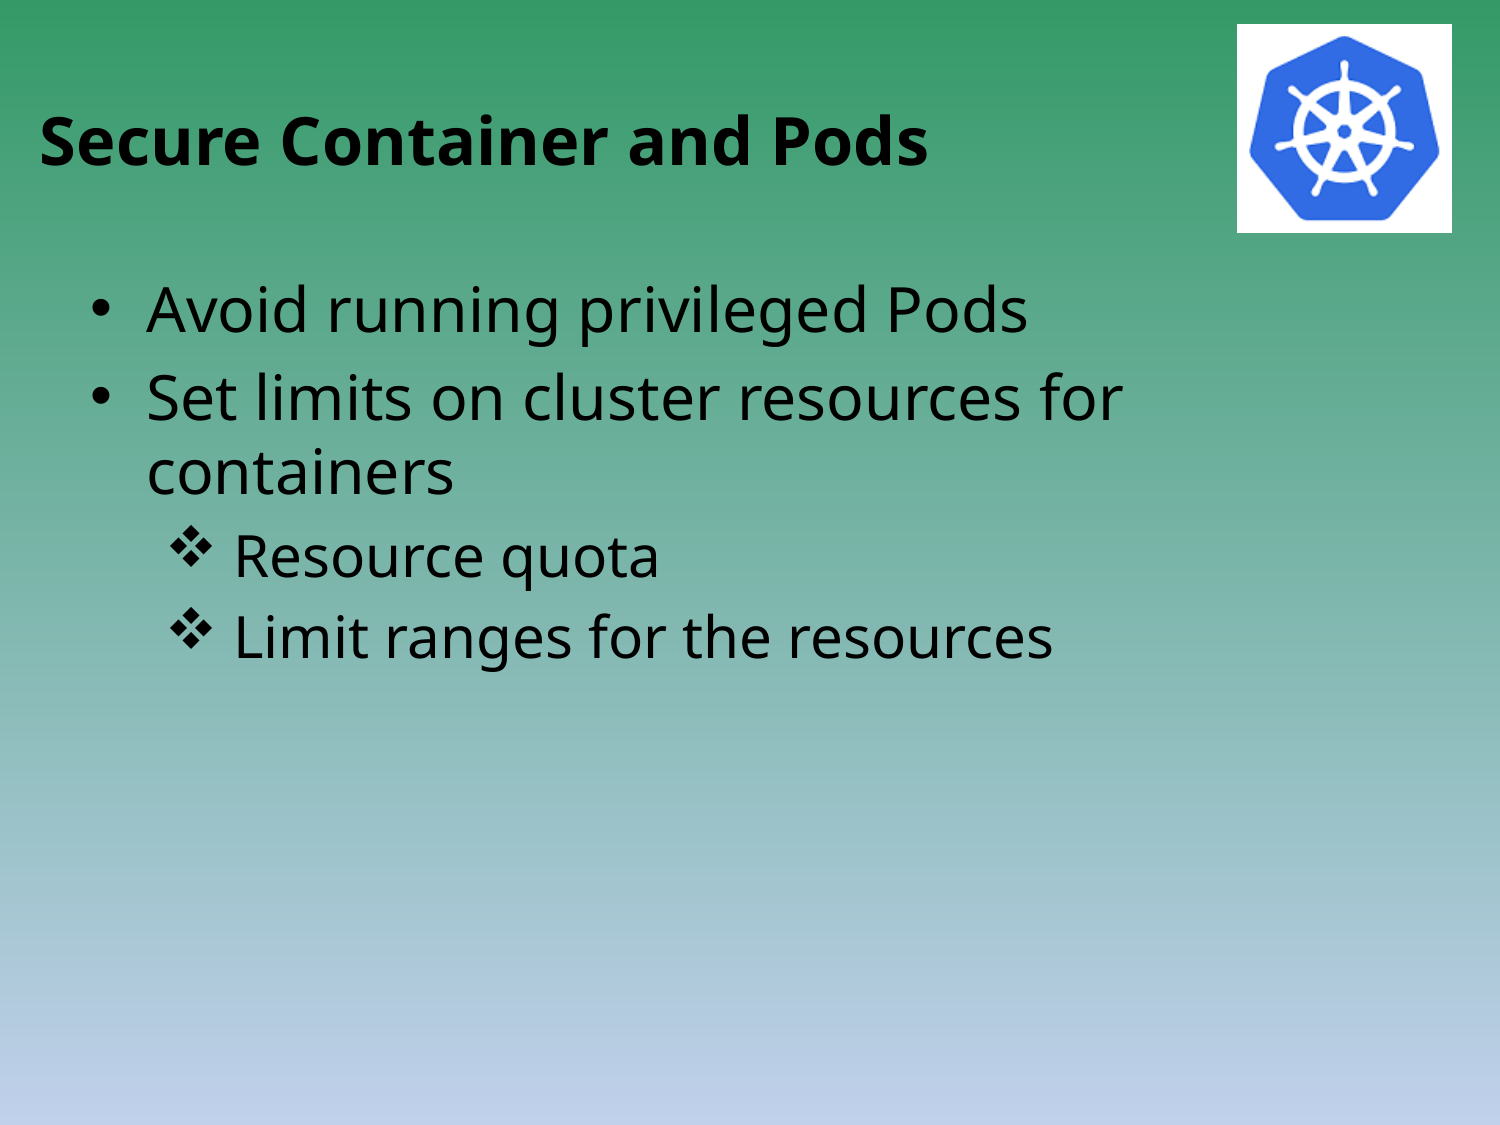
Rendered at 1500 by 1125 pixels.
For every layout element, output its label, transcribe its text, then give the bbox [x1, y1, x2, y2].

picture [1237, 24, 1452, 234]
list Avoid running privileged Pods Set limits on cluster resources for containers Resource quota Limit ranges for the resources [75, 262, 1425, 1005]
title Secure Container and Pods [24, 45, 1232, 233]
